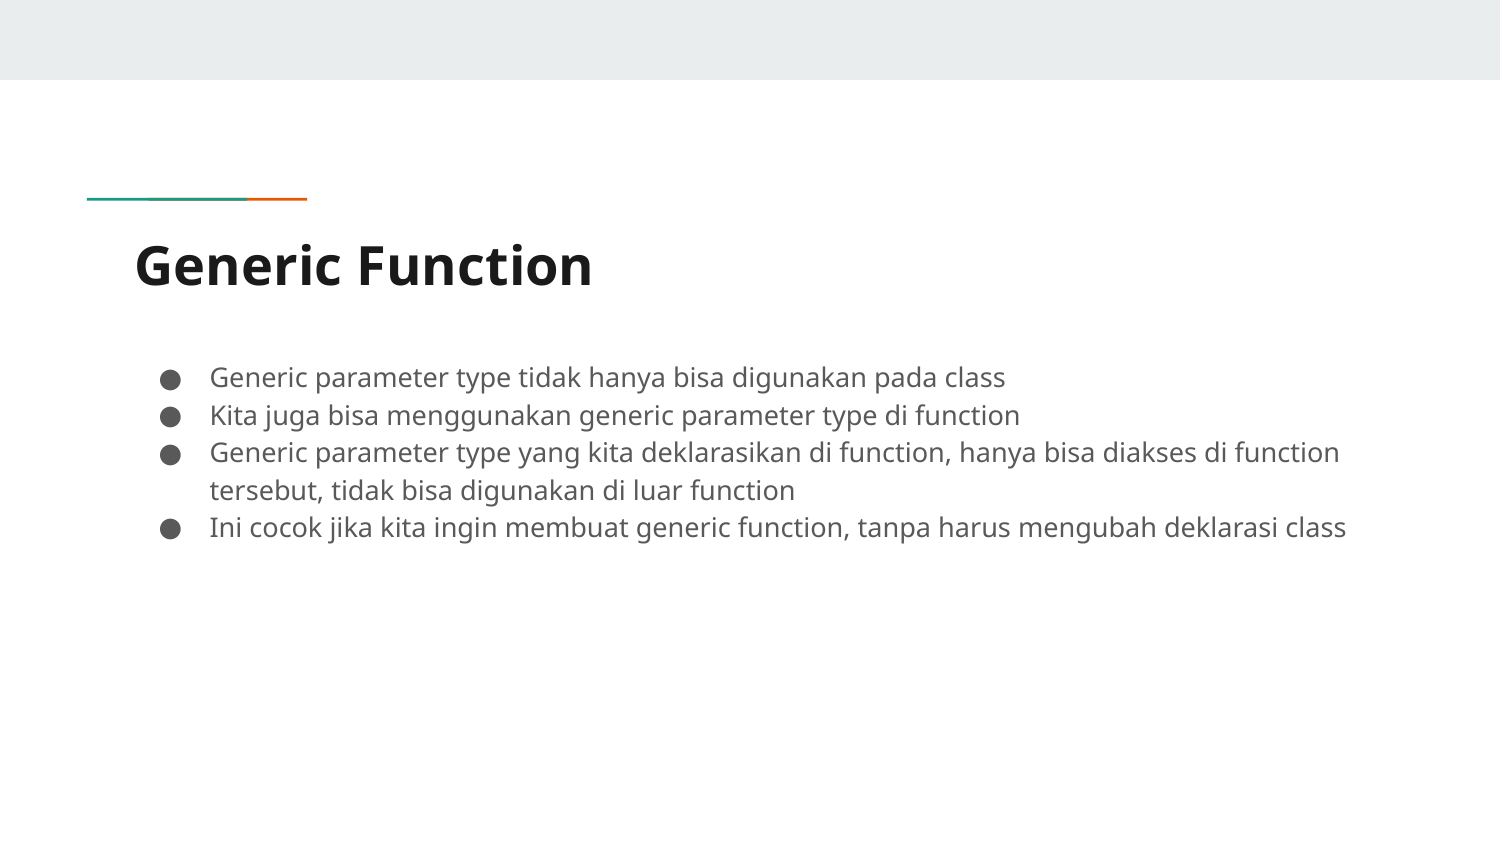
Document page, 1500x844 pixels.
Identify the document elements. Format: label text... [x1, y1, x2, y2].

list Generic parameter type tidak hanya bisa digunakan pada class Kita juga bisa menggunakan generic parameter type di function Generic parameter type yang kita deklarasikan di function, hanya bisa diakses di function tersebut, tidak bisa digunakan di luar function Ini cocok jika kita ingin membuat generic function, tanpa harus mengubah deklarasi class [119, 341, 1381, 712]
title Generic Function [119, 216, 1381, 305]
